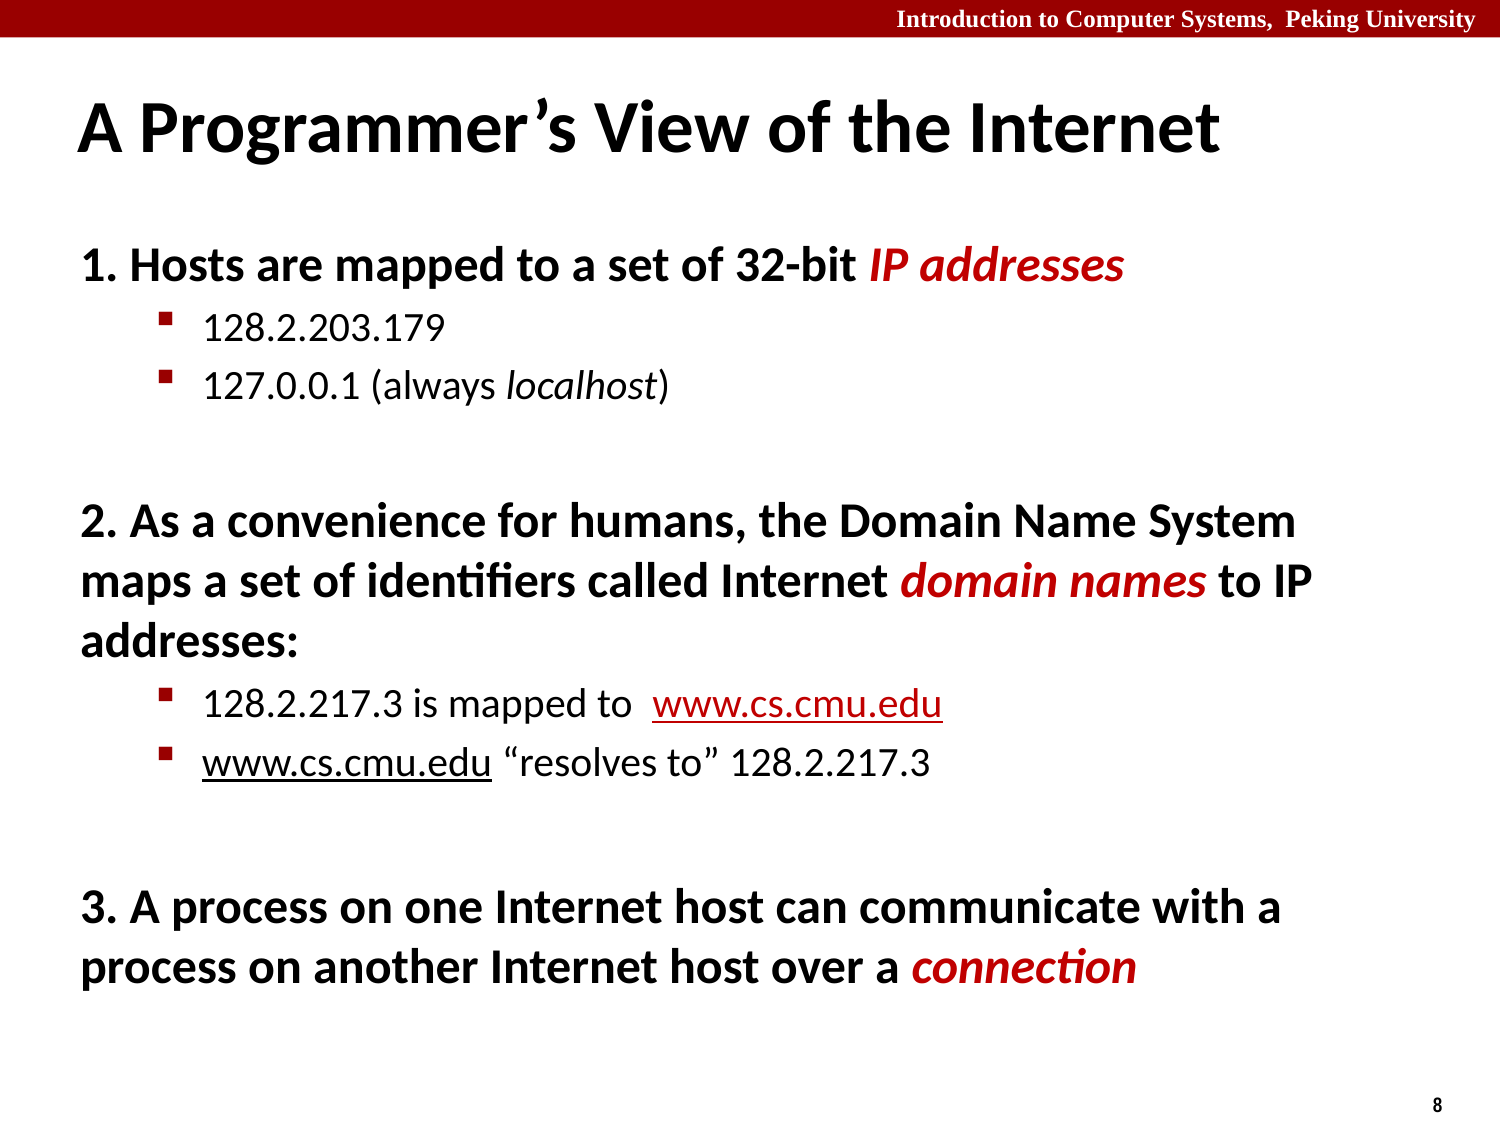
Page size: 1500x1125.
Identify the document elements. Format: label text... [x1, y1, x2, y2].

title A Programmer’s View of the Internet [62, 74, 1438, 170]
list 1. Hosts are mapped to a set of 32-bit IP addresses 128.2.203.179 127.0.0.1 (always localhost) 2. As a convenience for humans, the Domain Name System maps a set of identifiers called Internet domain names to IP addresses: 128.2.217.3 is mapped to www.cs.cmu.edu www.cs.cmu.edu “resolves to” 128.2.217.3 3. A process on one Internet host can communicate with a process on another Internet host over a connection [64, 223, 1361, 1040]
